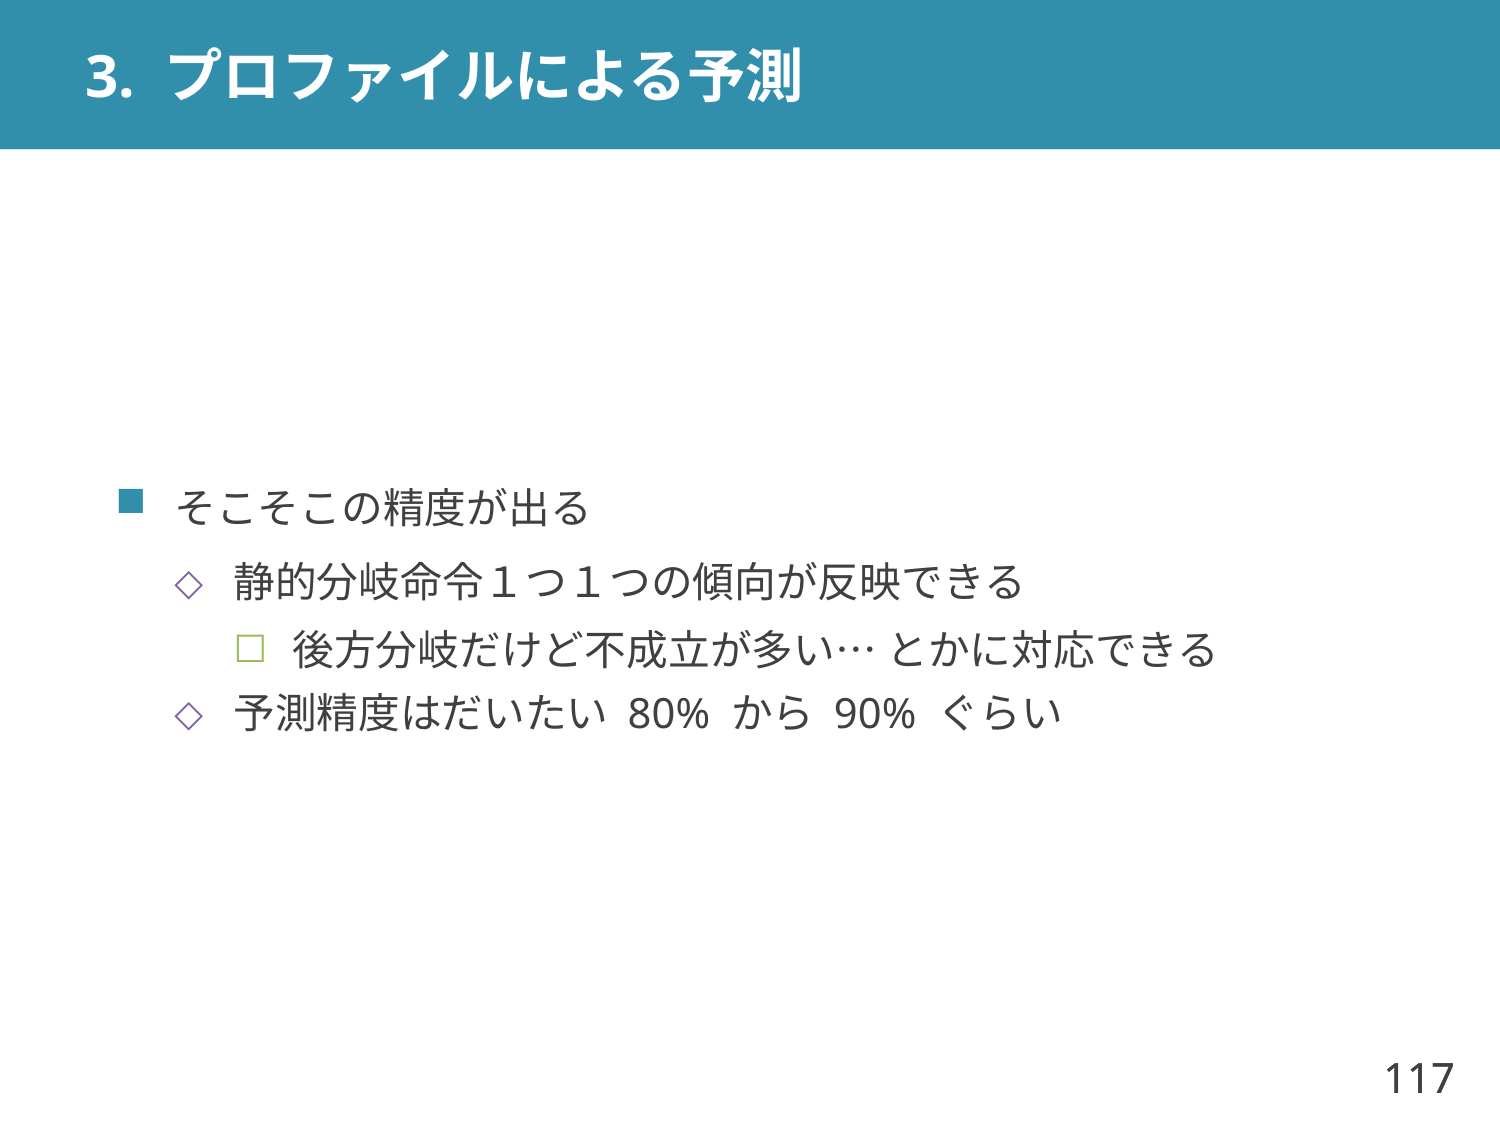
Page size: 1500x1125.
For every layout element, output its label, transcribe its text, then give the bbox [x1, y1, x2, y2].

list そこそこの精度が出る 静的分岐命令１つ１つの傾向が反映できる 後方分岐だけど不成立が多い… とかに対応できる 予測精度はだいたい 80% から 90% ぐらい [100, 178, 1459, 1036]
title 3. プロファイルによる予測 [70, 0, 1500, 150]
